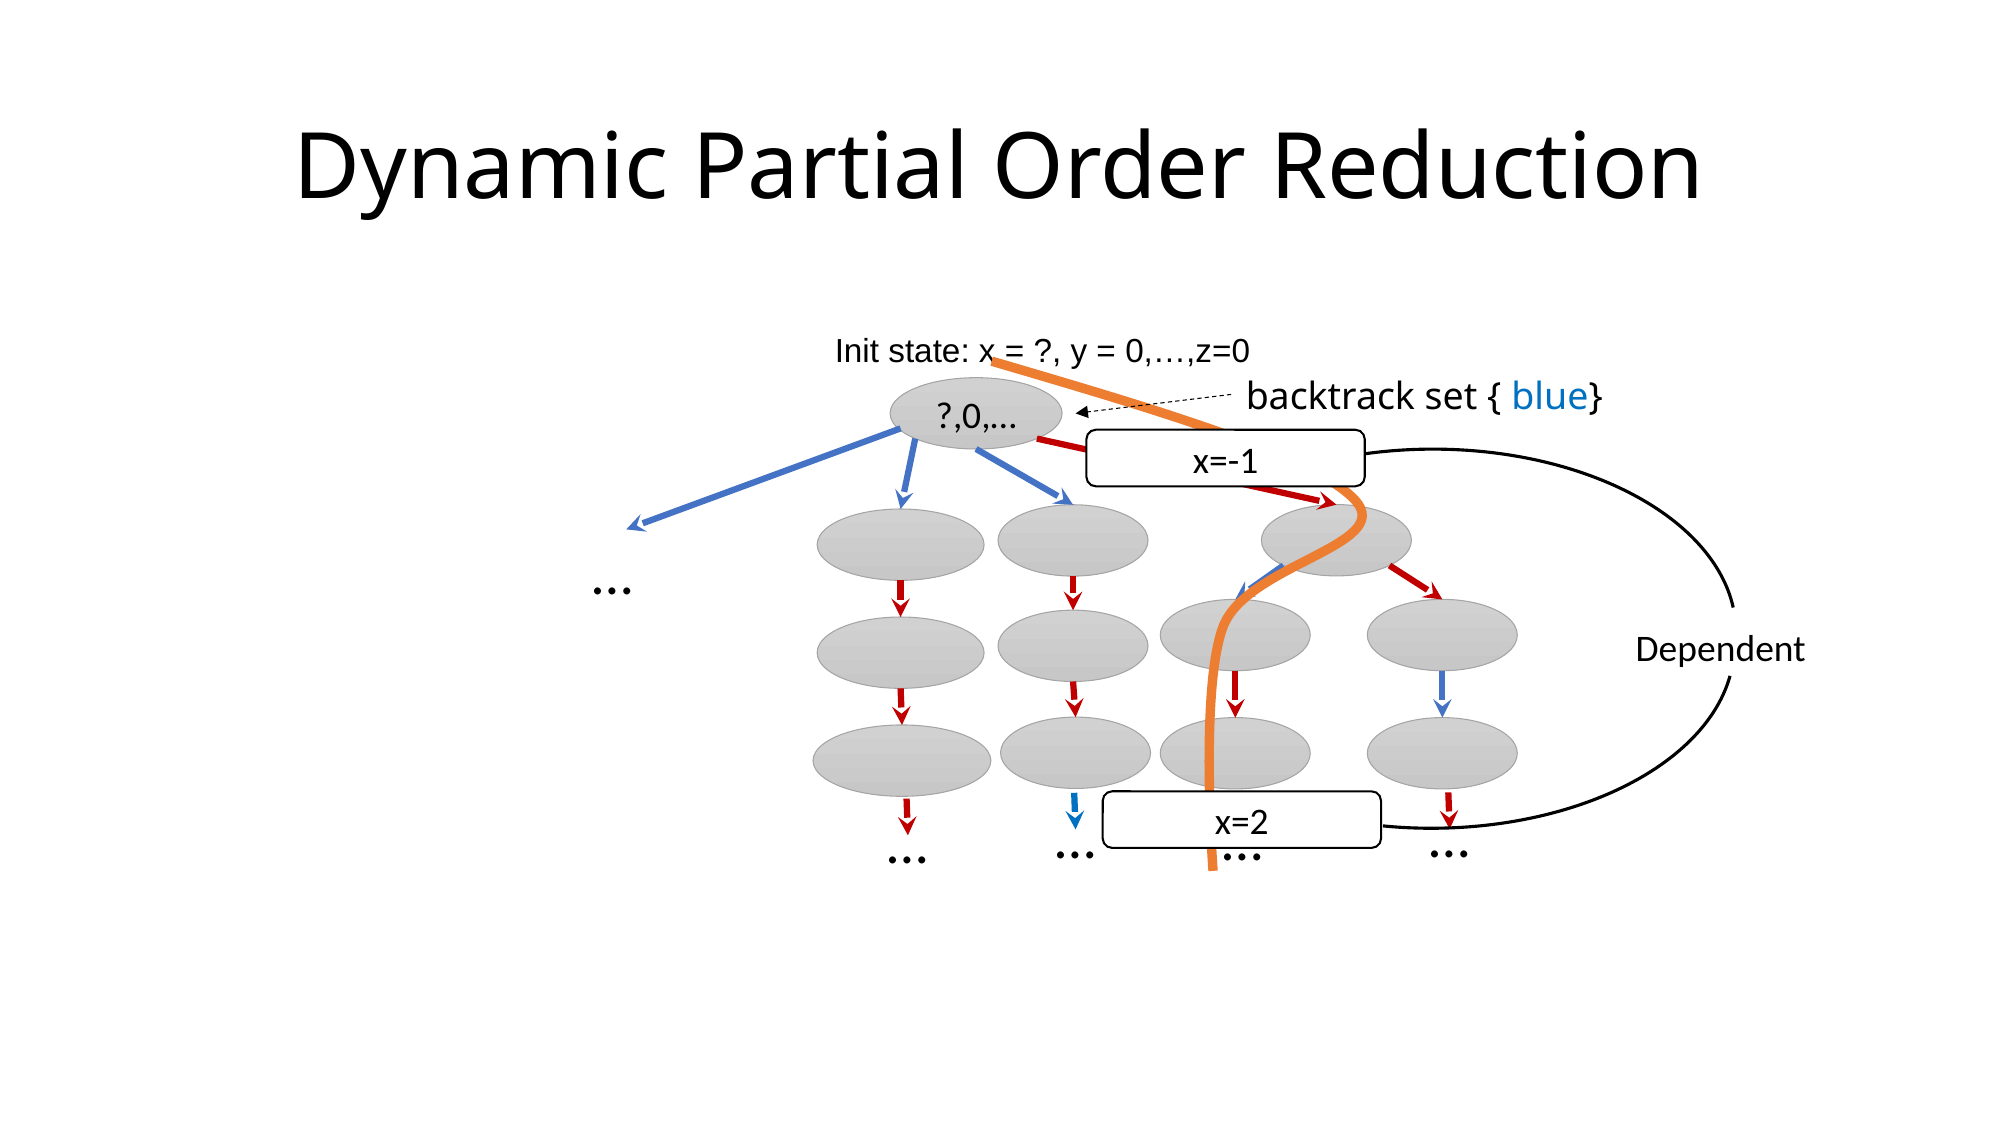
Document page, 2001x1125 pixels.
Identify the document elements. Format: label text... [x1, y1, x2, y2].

title Dynamic Partial Order Reduction [137, 59, 1863, 278]
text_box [577, 322, 1518, 884]
text_box [1518, 454, 1735, 625]
text_box [1518, 654, 1732, 823]
text_box backtrack set { blue} [1518, 364, 1618, 425]
text_box Dependent [1620, 617, 1821, 677]
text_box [1075, 394, 1234, 414]
